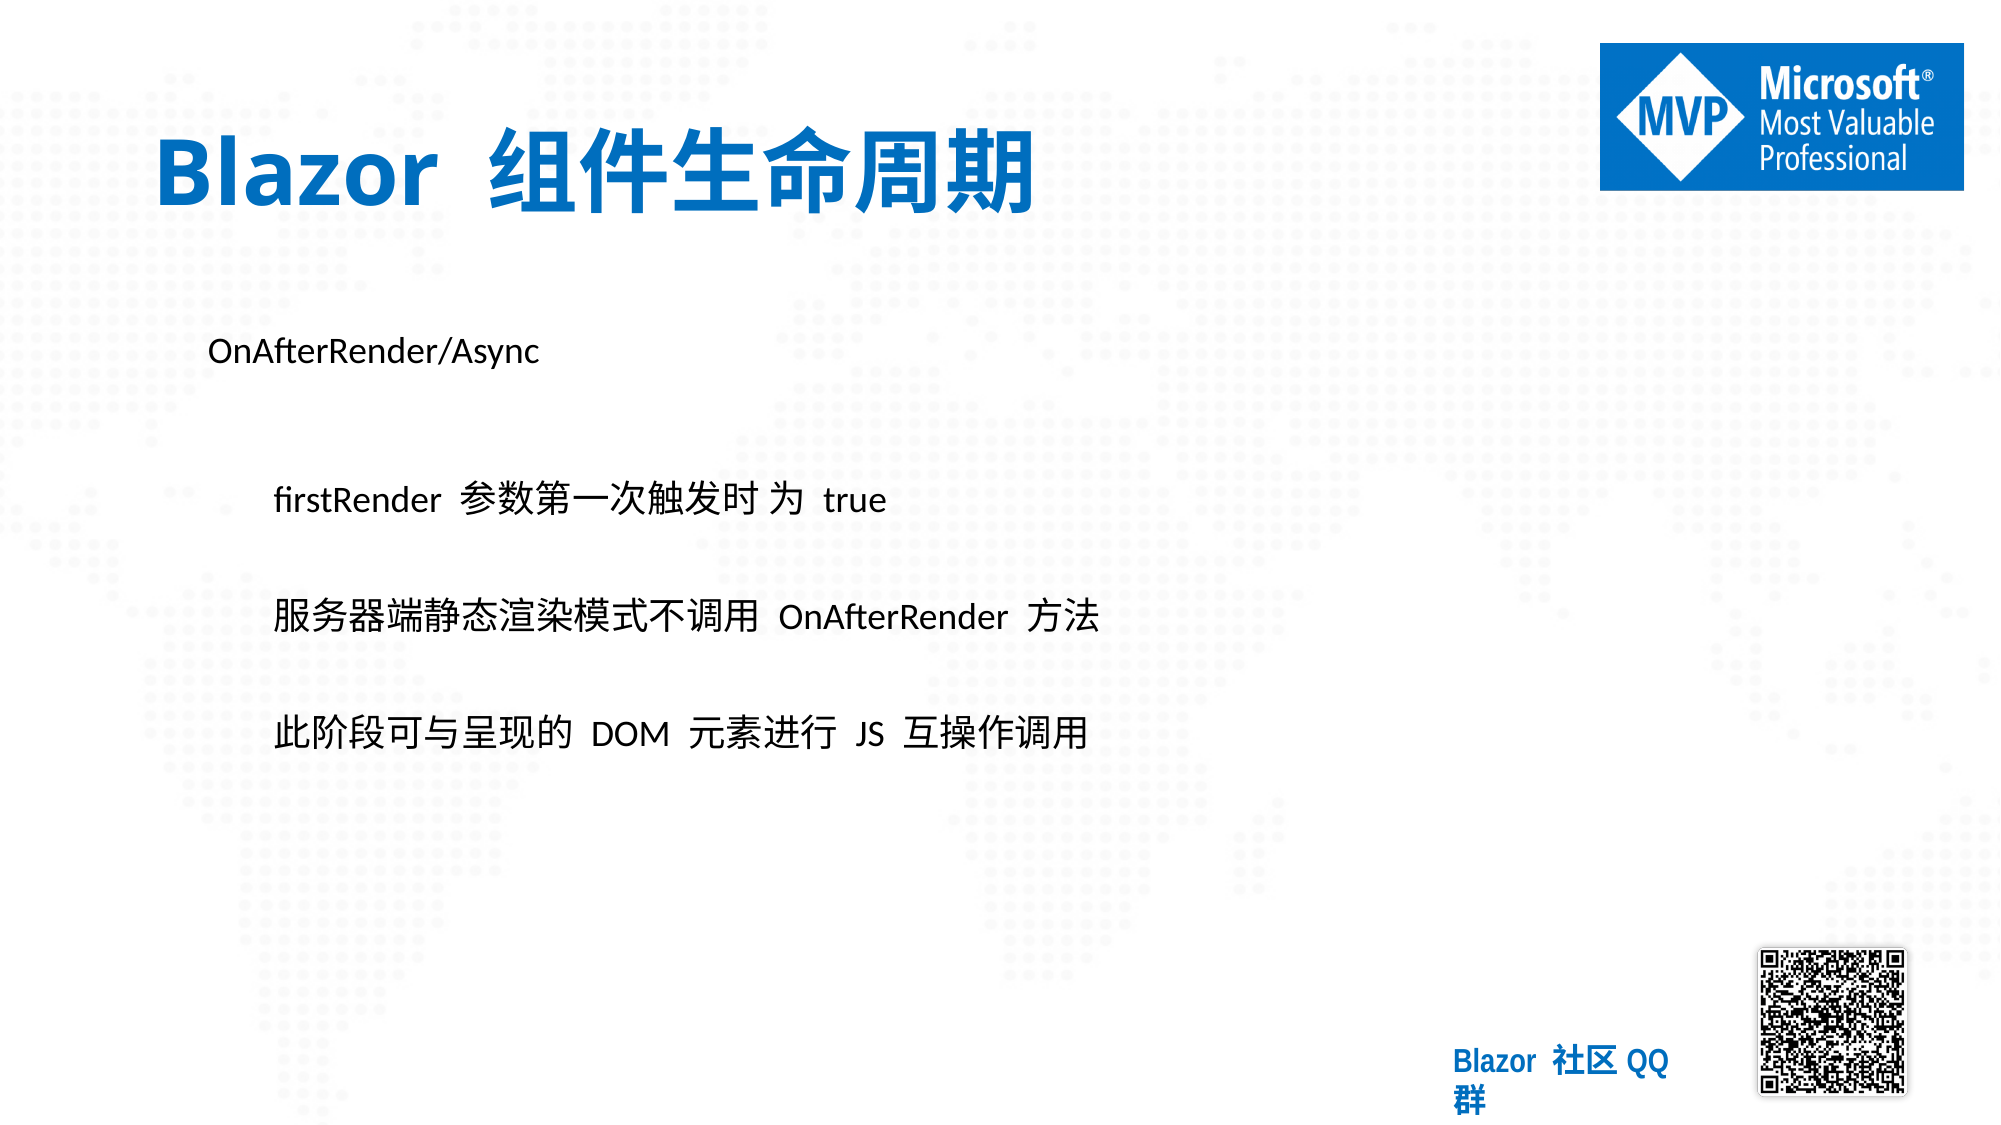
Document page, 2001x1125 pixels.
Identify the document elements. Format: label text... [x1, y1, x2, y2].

picture [1750, 940, 1915, 1104]
text_box OnAfterRender/Async [193, 318, 842, 379]
text_box firstRender 参数第一次触发时 为 true [258, 467, 1250, 528]
text_box 服务器端静态渲染模式不调用 OnAfterRender 方法 [258, 584, 1415, 645]
text_box 此阶段可与呈现的 DOM 元素进行 JS 互操作调用 [258, 701, 1415, 761]
title Blazor 组件生命周期 [137, 59, 1863, 278]
picture [1600, 43, 1965, 191]
